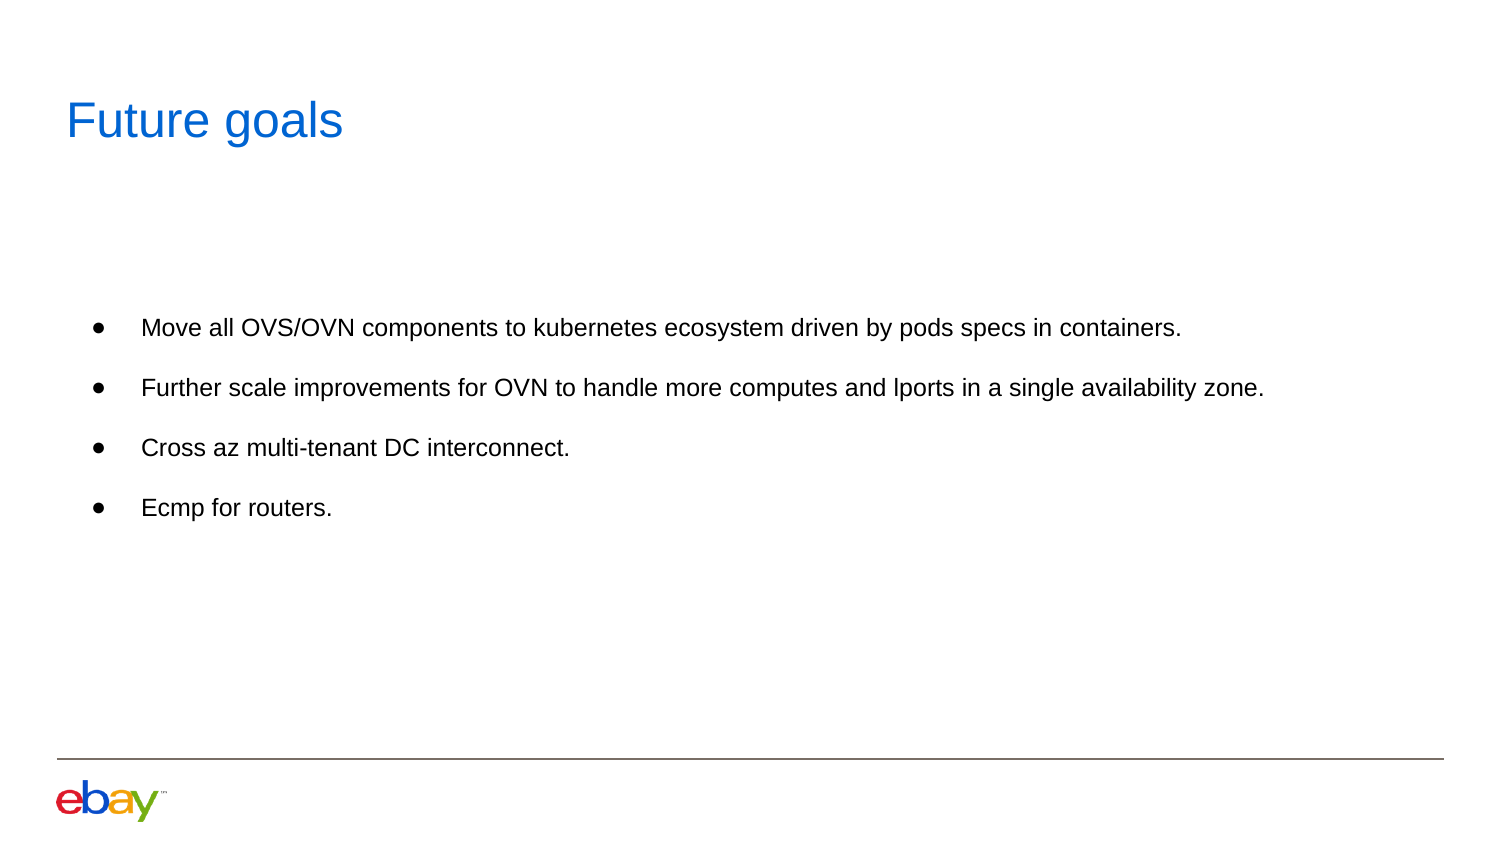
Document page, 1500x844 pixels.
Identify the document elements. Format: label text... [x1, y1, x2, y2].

picture [56, 780, 167, 822]
title Future goals [51, 72, 1449, 167]
list Move all OVS/OVN components to kubernetes ecosystem driven by pods specs in containers. Further scale improvements for OVN to handle more computes and lports in a single availability zone. Cross az multi-tenant DC interconnect. Ecmp for routers. [51, 267, 1449, 587]
